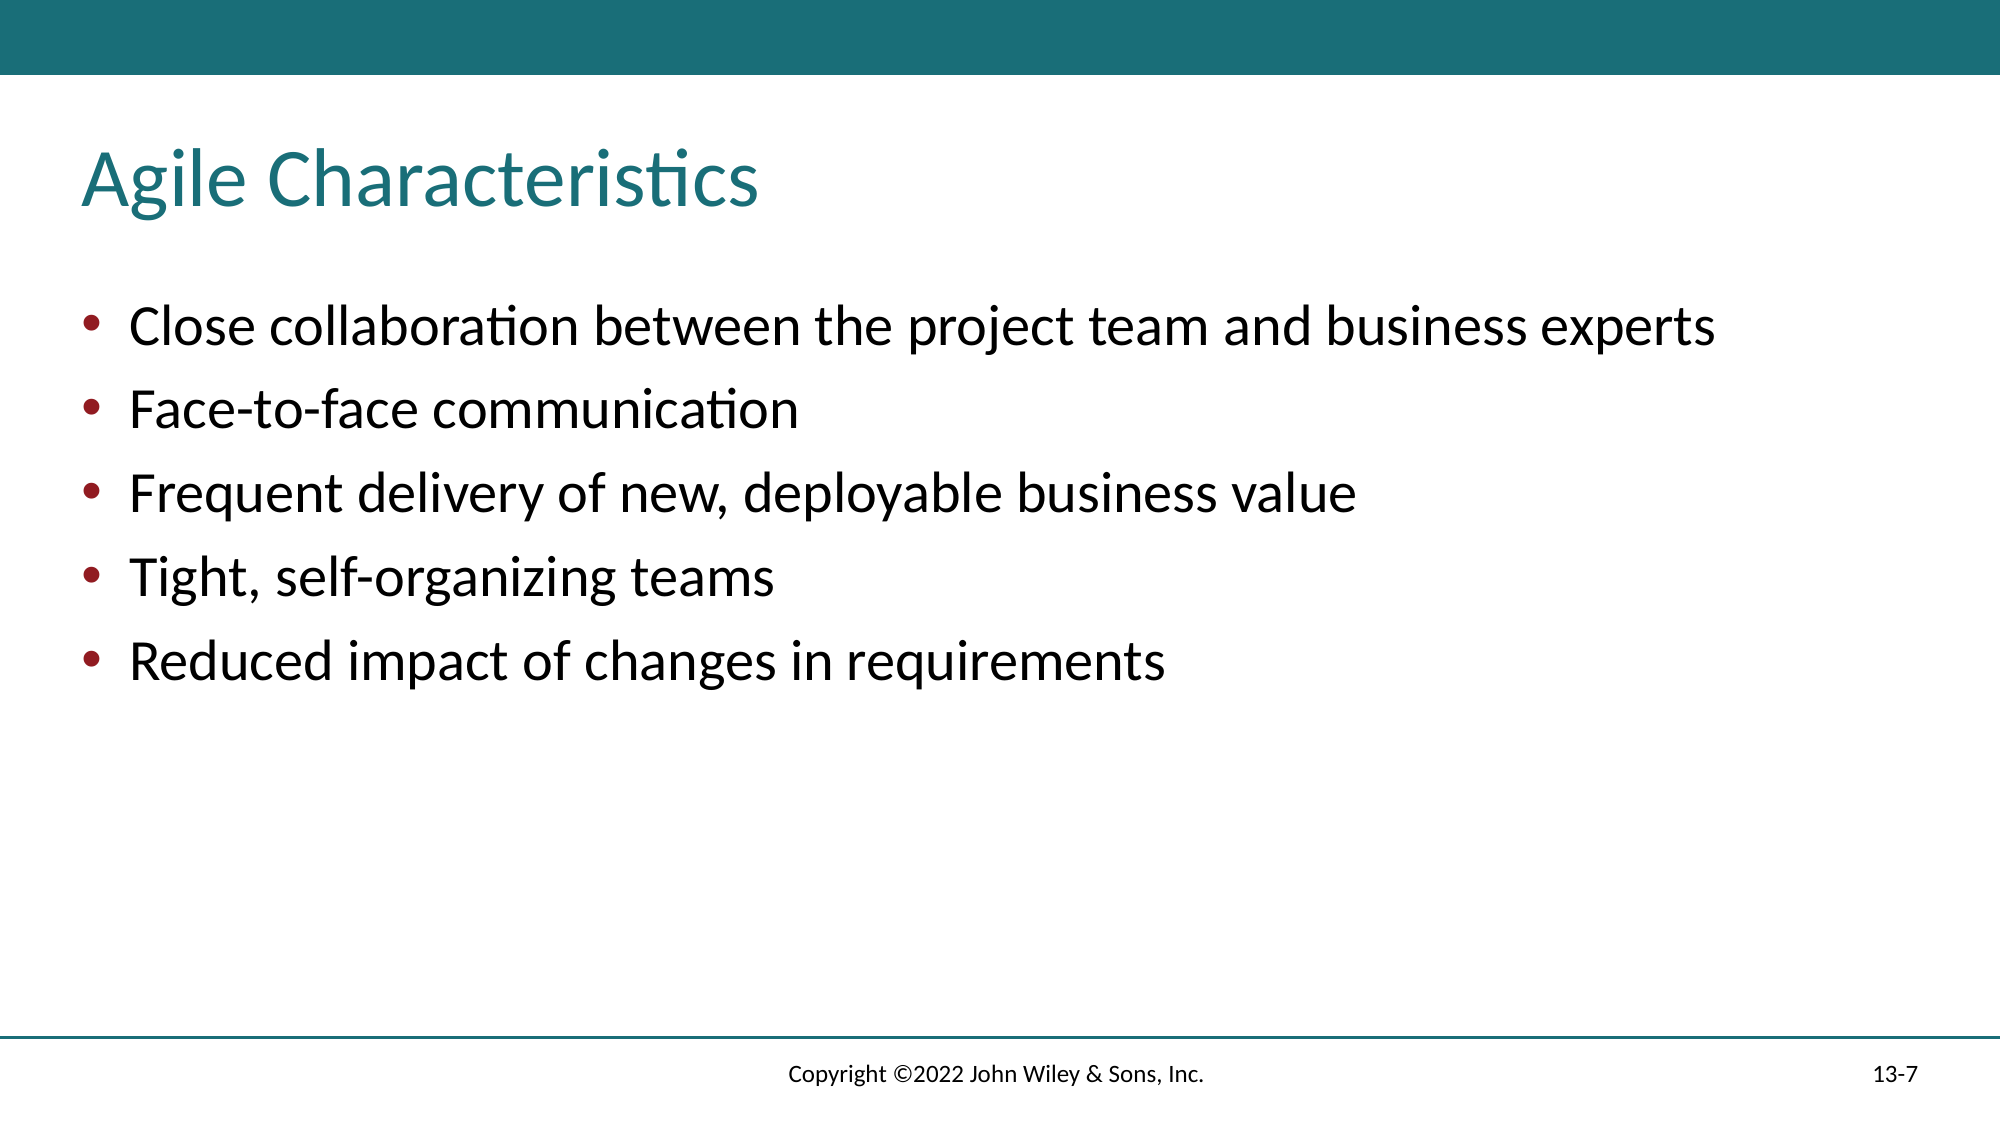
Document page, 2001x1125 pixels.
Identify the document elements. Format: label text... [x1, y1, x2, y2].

title Agile Characteristics [66, 127, 1934, 287]
slide_number 13-7 [1412, 1042, 1934, 1103]
footer Copyright ©2022 John Wiley & Sons, Inc. [662, 1042, 1338, 1103]
list Close collaboration between the project team and business experts Face-to-face communication Frequent delivery of new, deployable business value Tight, self-organizing teams Reduced impact of changes in requirements [66, 287, 1934, 1025]
